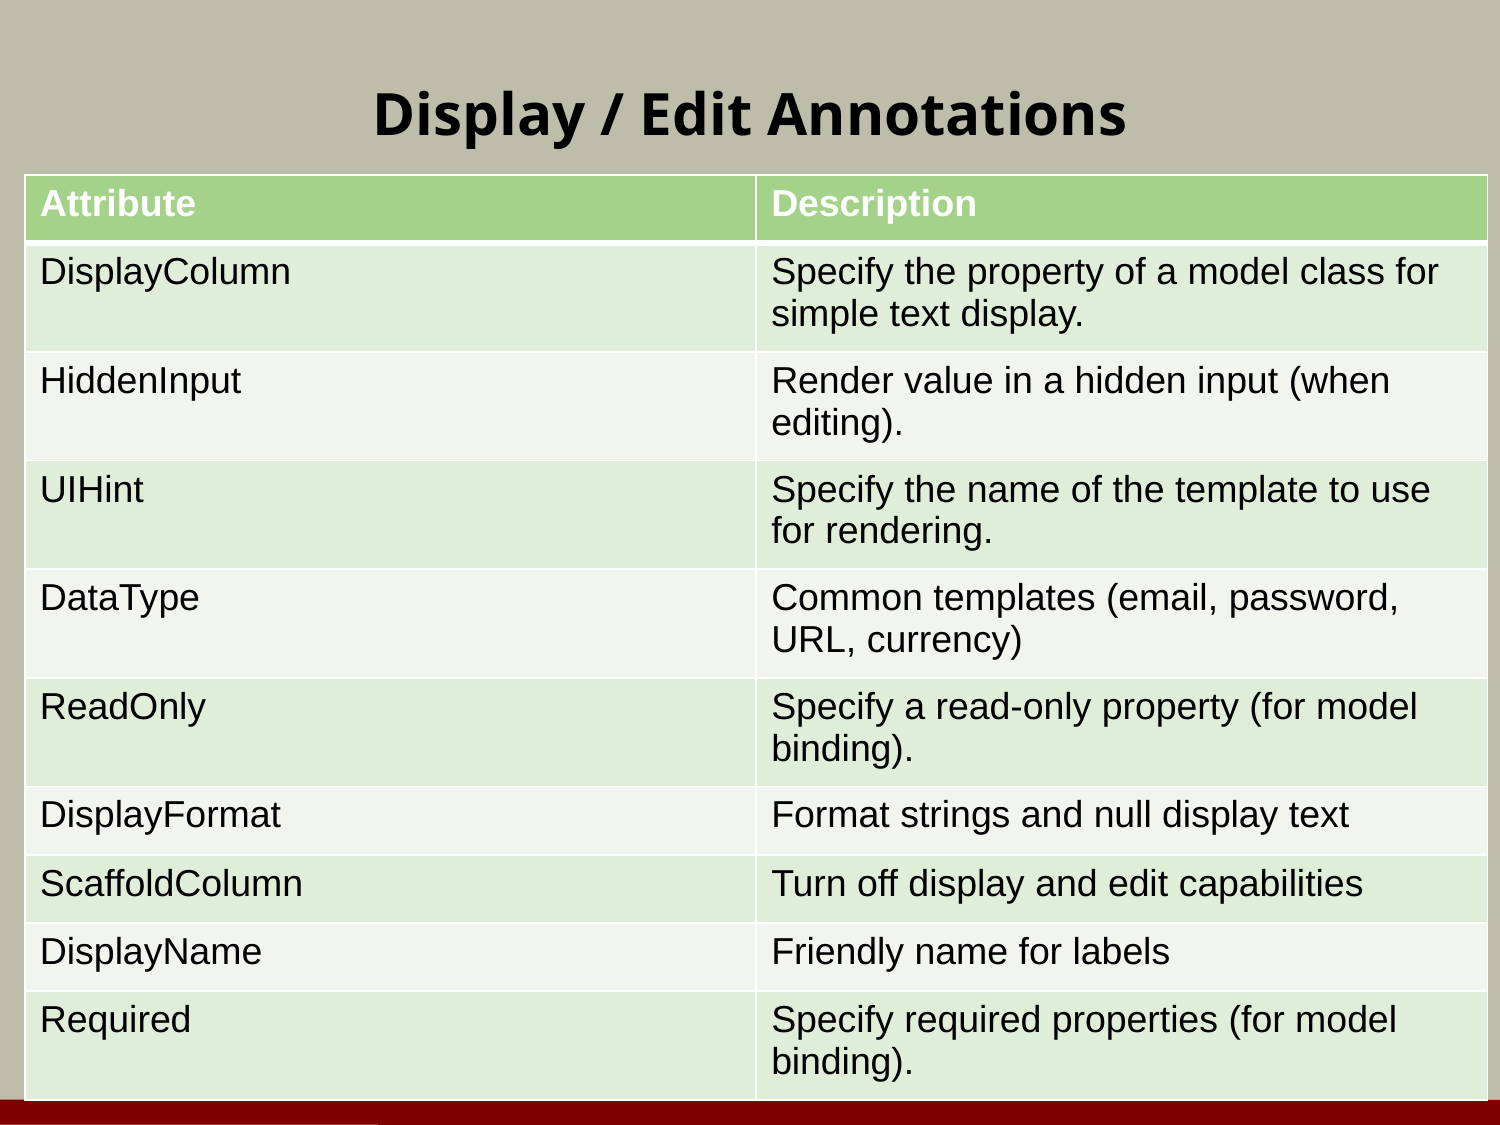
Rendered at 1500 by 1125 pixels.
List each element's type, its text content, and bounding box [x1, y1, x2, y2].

table_cell Required [26, 992, 755, 1099]
table_cell Format strings and null display text [757, 787, 1487, 854]
table_cell DisplayFormat [26, 787, 755, 854]
table_cell DisplayColumn [26, 246, 755, 351]
title Display / Edit Annotations [74, 49, 1426, 174]
table_cell Render value in a hidden input (when editing). [757, 353, 1487, 460]
table_cell Specify the name of the template to use for rendering. [757, 461, 1487, 568]
table_cell Turn off display and edit capabilities [757, 856, 1487, 922]
table_cell Specify a read-only property (for model binding). [757, 679, 1487, 786]
table_cell DisplayName [26, 924, 755, 990]
table_cell Common templates (email, password, URL, currency) [757, 570, 1487, 677]
table_cell ReadOnly [26, 679, 755, 786]
table_cell ScaffoldColumn [26, 856, 755, 922]
table_cell HiddenInput [26, 353, 755, 460]
table_cell DataType [26, 570, 755, 677]
table_header Description [757, 176, 1487, 240]
table_cell Specify required properties (for model binding). [757, 992, 1487, 1099]
table_cell Specify the property of a model class for simple text display. [757, 246, 1487, 351]
table_header Attribute [26, 176, 755, 240]
table_cell UIHint [26, 461, 755, 568]
table_cell Friendly name for labels [757, 924, 1487, 990]
